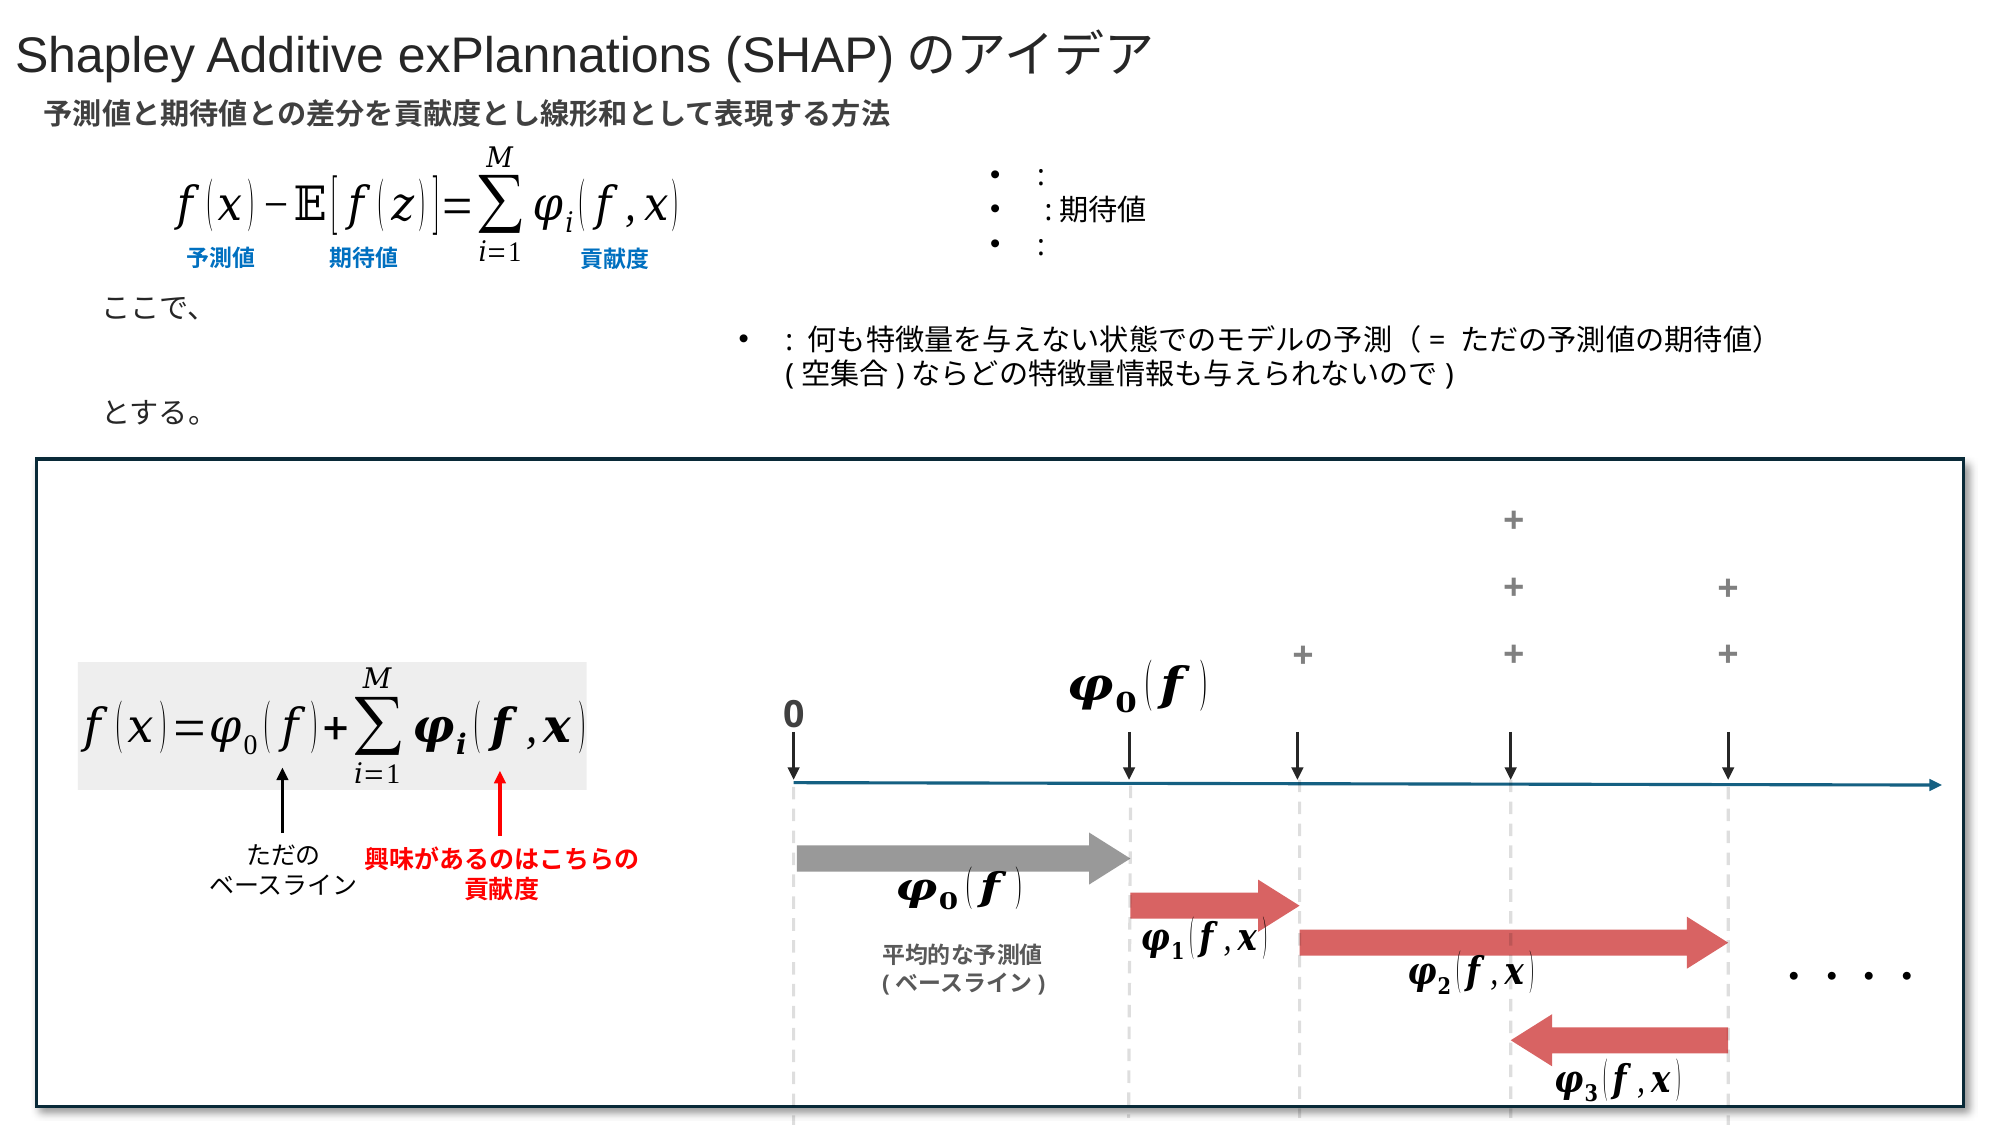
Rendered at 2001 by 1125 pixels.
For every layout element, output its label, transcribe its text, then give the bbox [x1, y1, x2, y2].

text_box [170, 139, 1445, 264]
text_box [86, 264, 1828, 450]
title Shapley Additive exPlannations (SHAP)のアイデア [0, 0, 1196, 114]
text_box 予測値と期待値との差分を貢献度とし線形和として表現する方法 [28, 88, 1031, 138]
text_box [35, 458, 1965, 1125]
